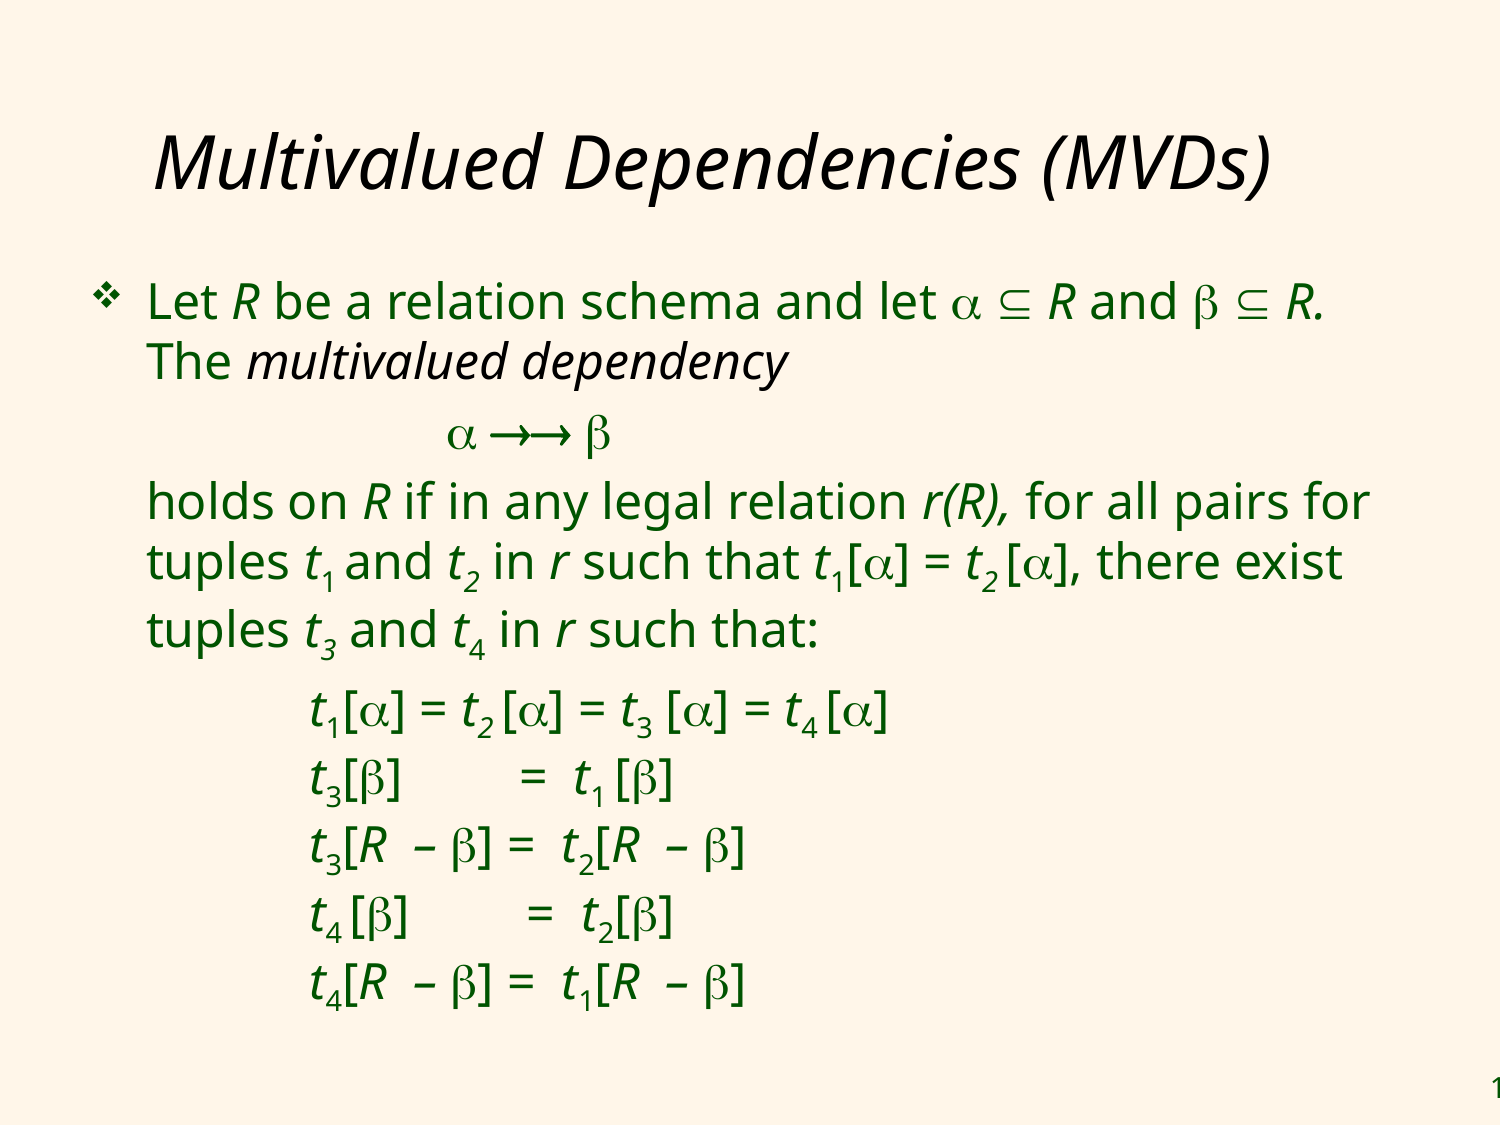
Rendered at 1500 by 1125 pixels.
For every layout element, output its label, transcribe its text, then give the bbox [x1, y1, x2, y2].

title Multivalued Dependencies (MVDs) [137, 68, 1413, 250]
list Let R be a relation schema and let   R and   R. The multivalued dependency    holds on R if in any legal relation r(R), for all pairs for tuples t1 and t2 in r such that t1[] = t2 [], there exist tuples t3 and t4 in r such that: t1[] = t2 [] = t3 [] = t4 [] t3[] = t1 [] t3[R – ] = t2[R – ] t4 [] = t2[] t4[R – ] = t1[R – ] [75, 262, 1438, 1063]
